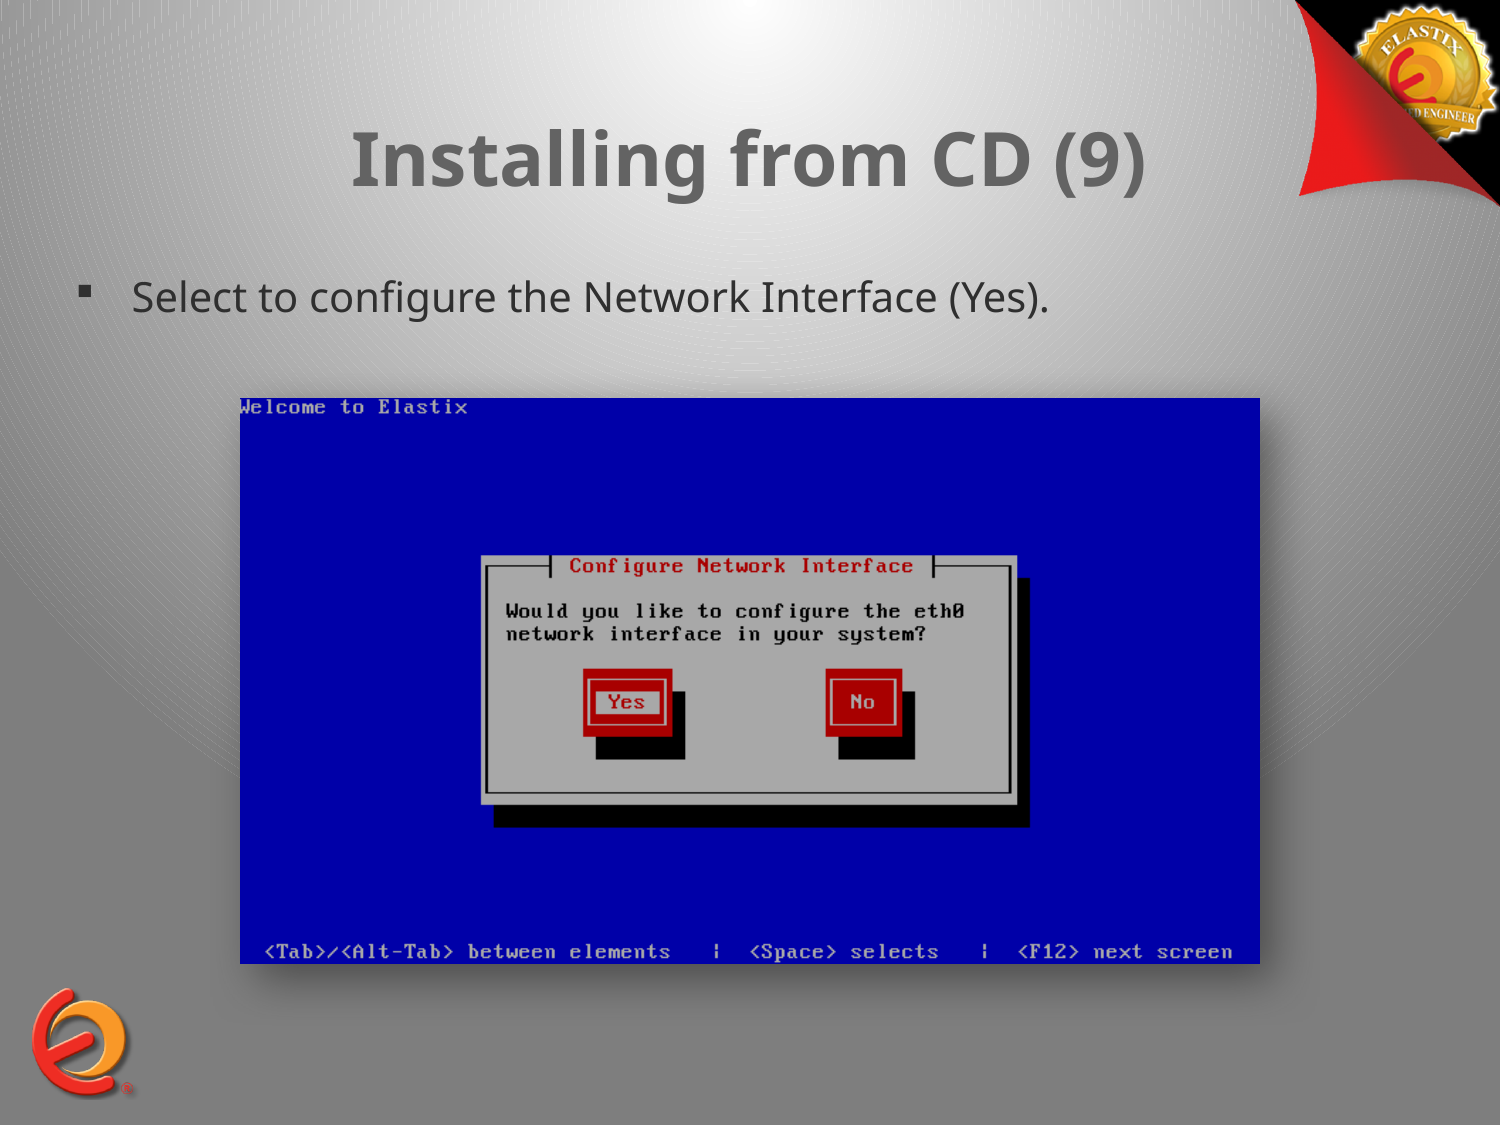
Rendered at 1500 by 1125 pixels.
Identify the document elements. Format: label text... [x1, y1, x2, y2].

picture [24, 974, 151, 1101]
text_box Select to configure the Network Interface (Yes). [74, 267, 1425, 438]
picture [239, 398, 1260, 965]
text_box Installing from CD (9) [74, 67, 1425, 256]
picture [1293, 0, 1500, 211]
